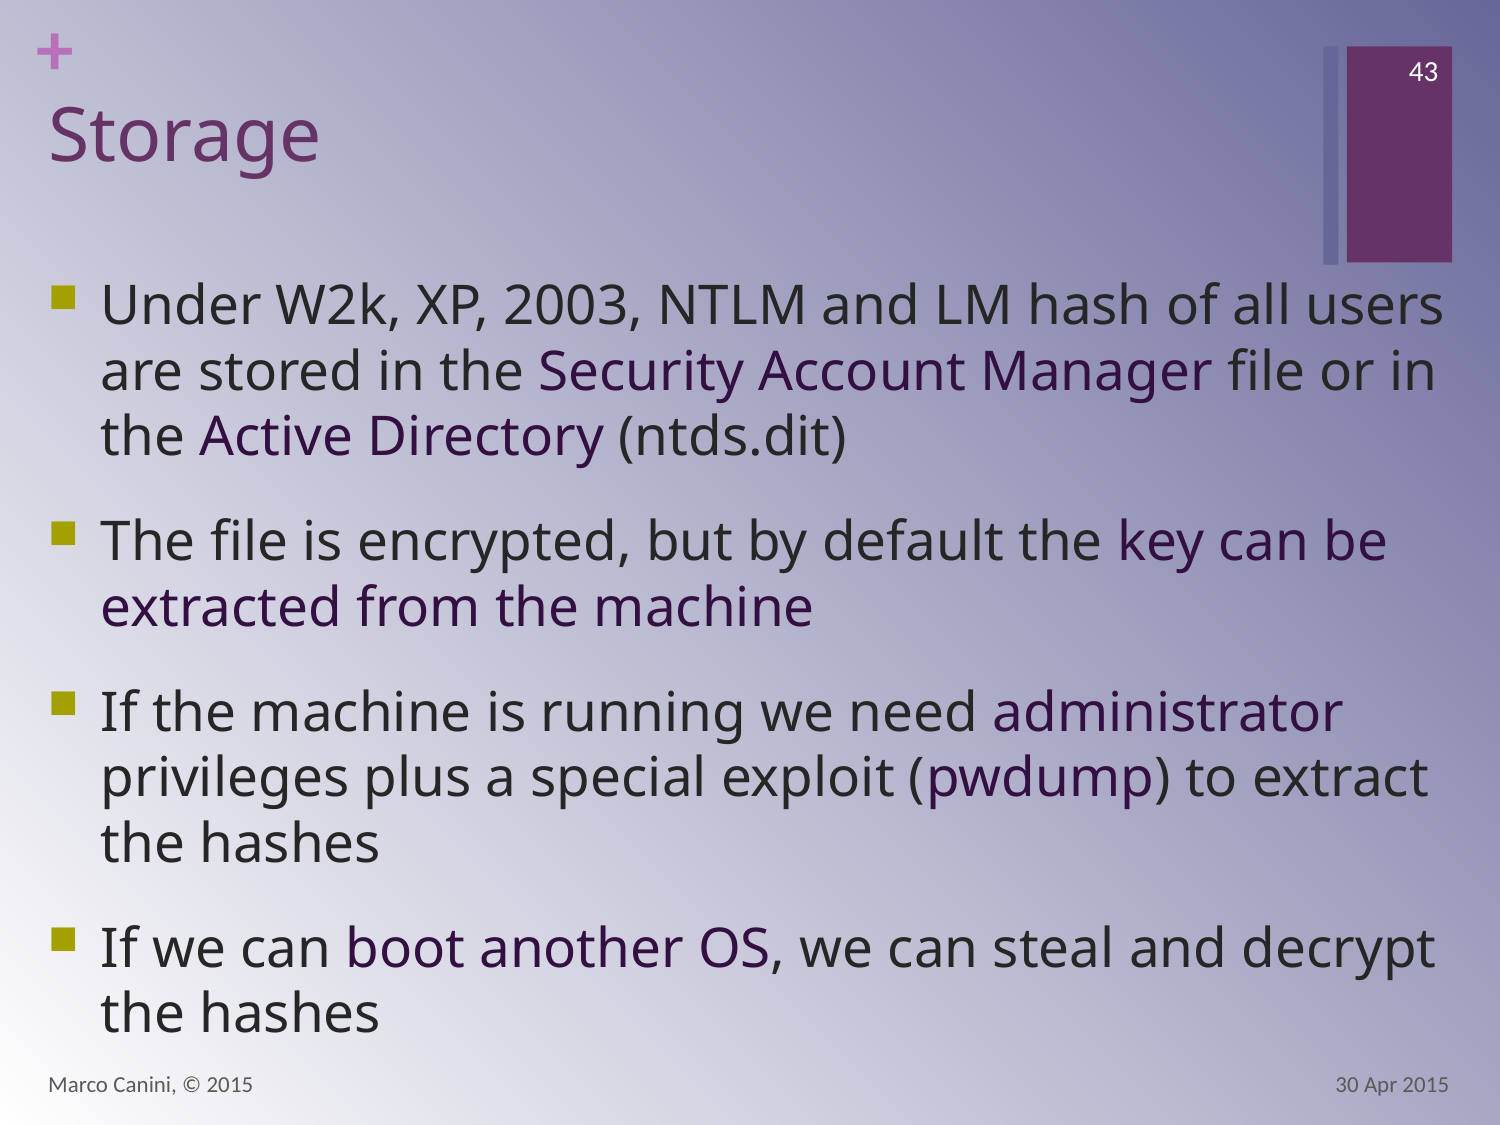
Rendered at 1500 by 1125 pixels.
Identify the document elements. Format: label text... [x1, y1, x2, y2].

list Under W2k, XP, 2003, NTLM and LM hash of all users are stored in the Security Account Manager file or in the Active Directory (ntds.dit) The file is encrypted, but by default the key can be extracted from the machine If the machine is running we need administrator privileges plus a special exploit (pwdump) to extract the hashes If we can boot another OS, we can steal and decrypt the hashes [33, 262, 1465, 1054]
slide_number 43 [1362, 39, 1454, 100]
footer Marco Canini, © 2015 [33, 1054, 1038, 1114]
title Storage [33, 79, 1322, 262]
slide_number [1114, 1053, 1465, 1114]
